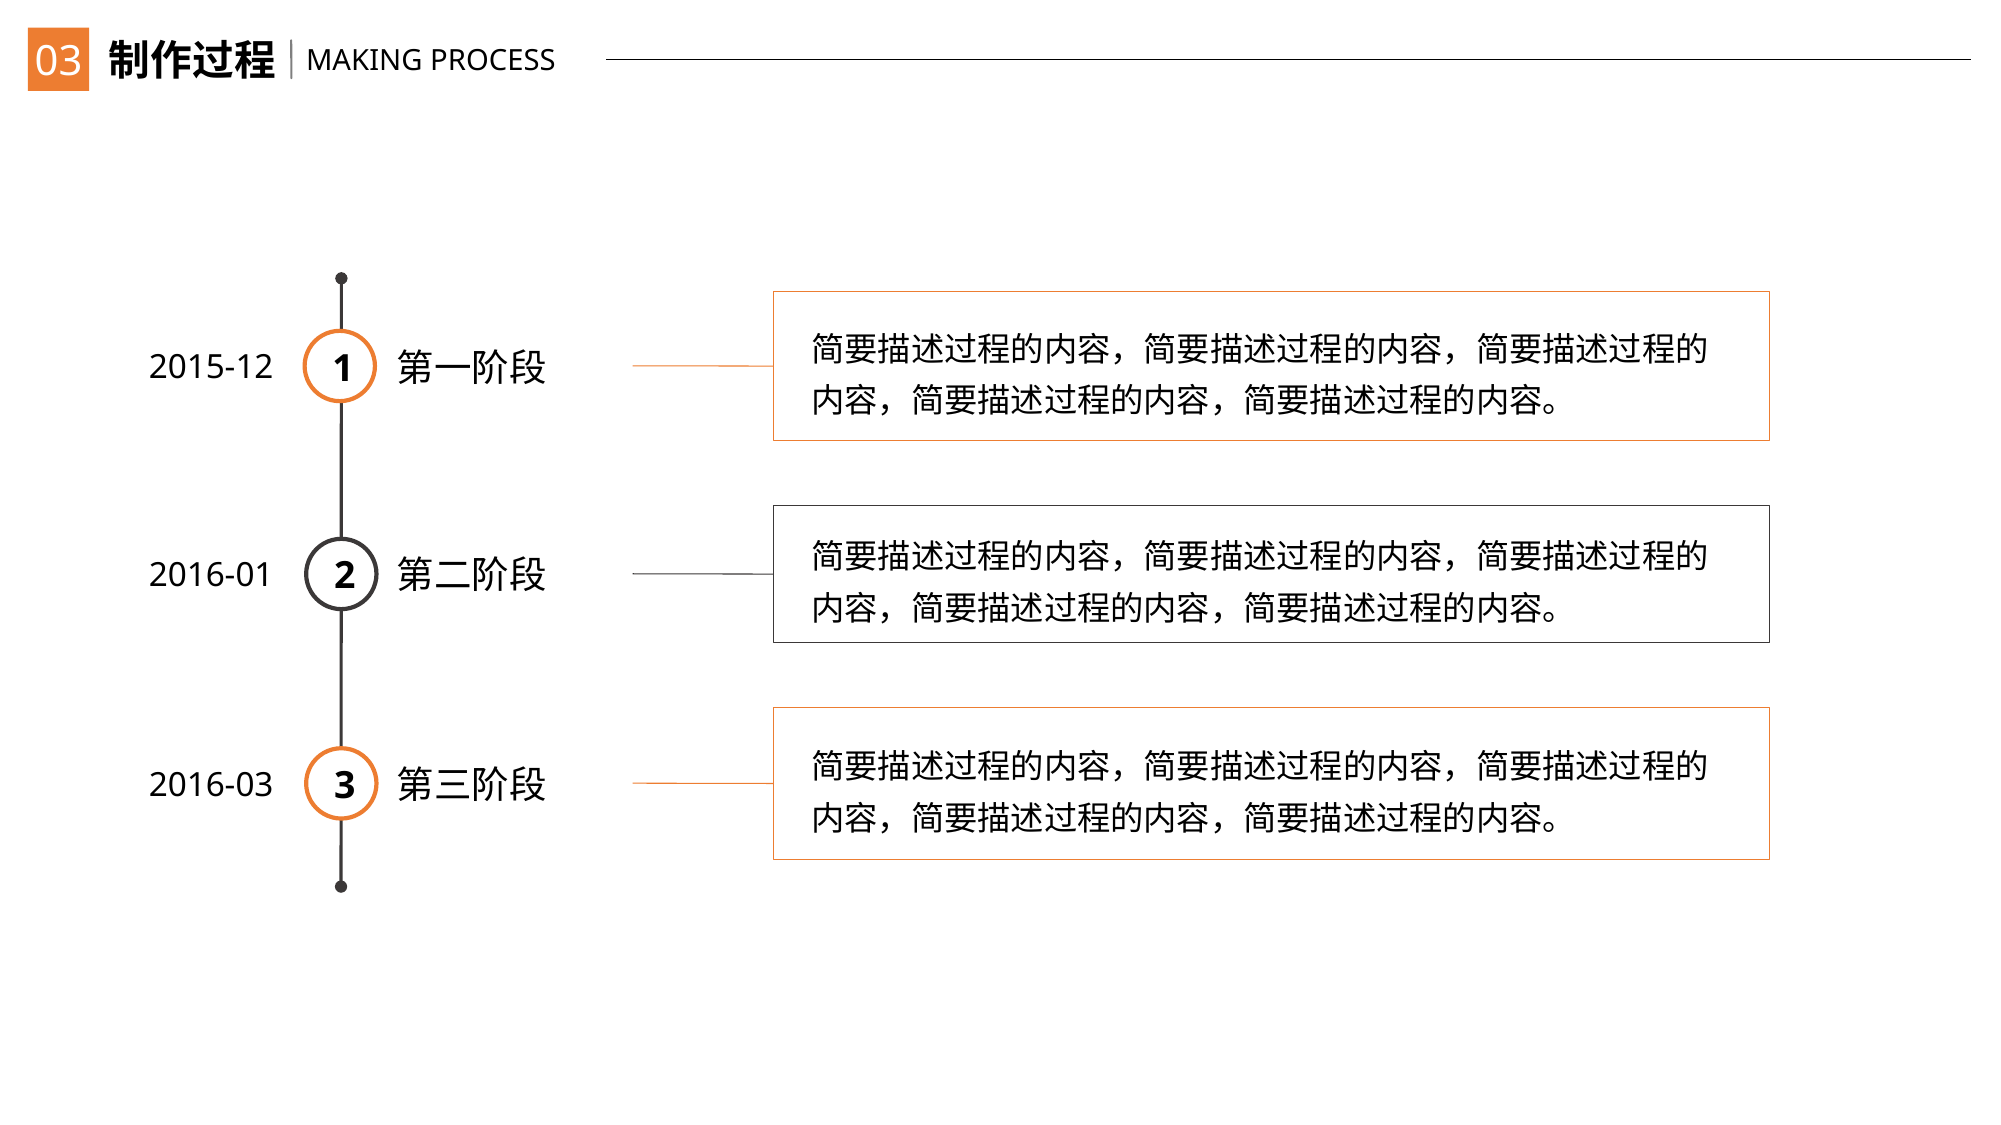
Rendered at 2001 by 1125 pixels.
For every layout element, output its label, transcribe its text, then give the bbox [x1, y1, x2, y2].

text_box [129, 707, 1770, 860]
text_box 03 [0, 26, 130, 92]
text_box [129, 505, 1770, 643]
text_box MAKING PROCESS [291, 33, 571, 84]
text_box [129, 291, 1770, 441]
text_box 制作过程 [130, 26, 301, 92]
